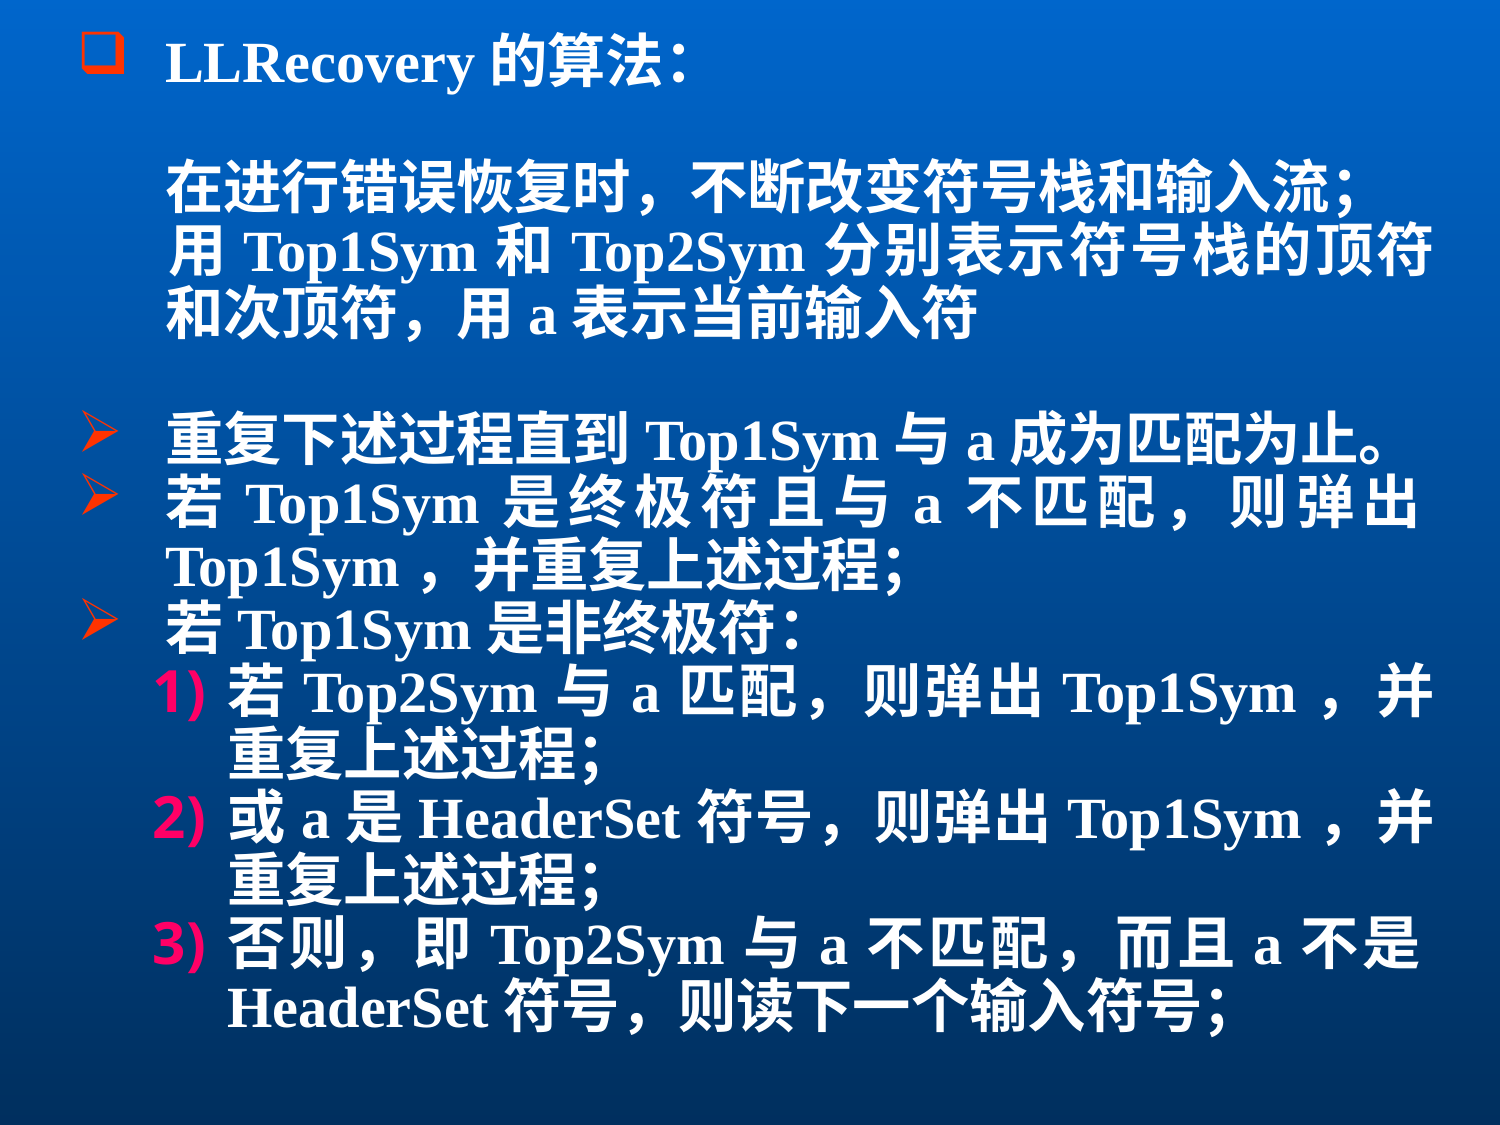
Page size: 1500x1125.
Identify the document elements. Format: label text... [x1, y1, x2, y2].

list LLRecovery的算法： 在进行错误恢复时，不断改变符号栈和输入流； 用Top1Sym和Top2Sym分别表示符号栈的顶符和次顶符，用a表示当前输入符 重复下述过程直到Top1Sym与a成为匹配为止。 若Top1Sym是终极符且与a不匹配，则弹出Top1Sym，并重复上述过程； 若Top1Sym是非终极符： 若Top2Sym与a匹配，则弹出Top1Sym，并重复上述过程； 或a是HeaderSet符号，则弹出Top1Sym，并重复上述过程； 否则，即Top2Sym与a不匹配，而且a不是HeaderSet符号，则读下一个输入符号； [62, 24, 1450, 1063]
